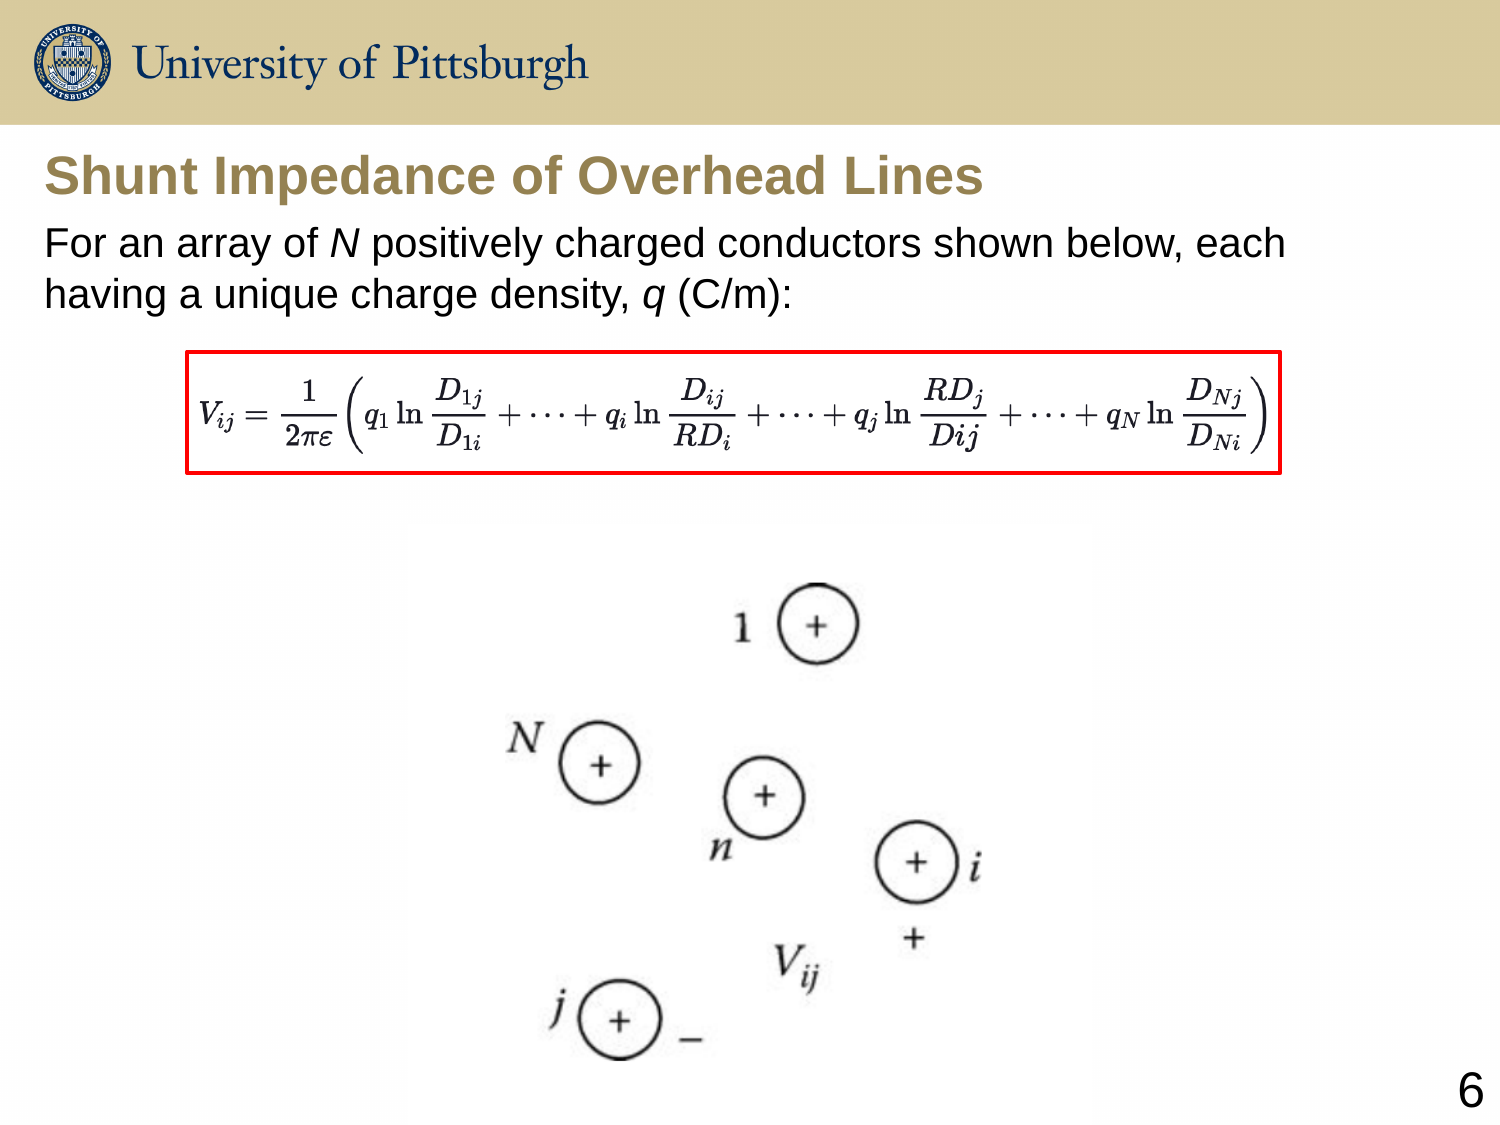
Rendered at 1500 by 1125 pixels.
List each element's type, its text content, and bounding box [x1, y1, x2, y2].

title Shunt Impedance of Overhead Lines [29, 125, 1500, 221]
slide_number 6 [1362, 1050, 1500, 1125]
text_box For an array of N positively charged conductors shown below, each having a unique charge density, q (C/m): [29, 208, 1393, 324]
picture [0, 1, 1500, 1125]
